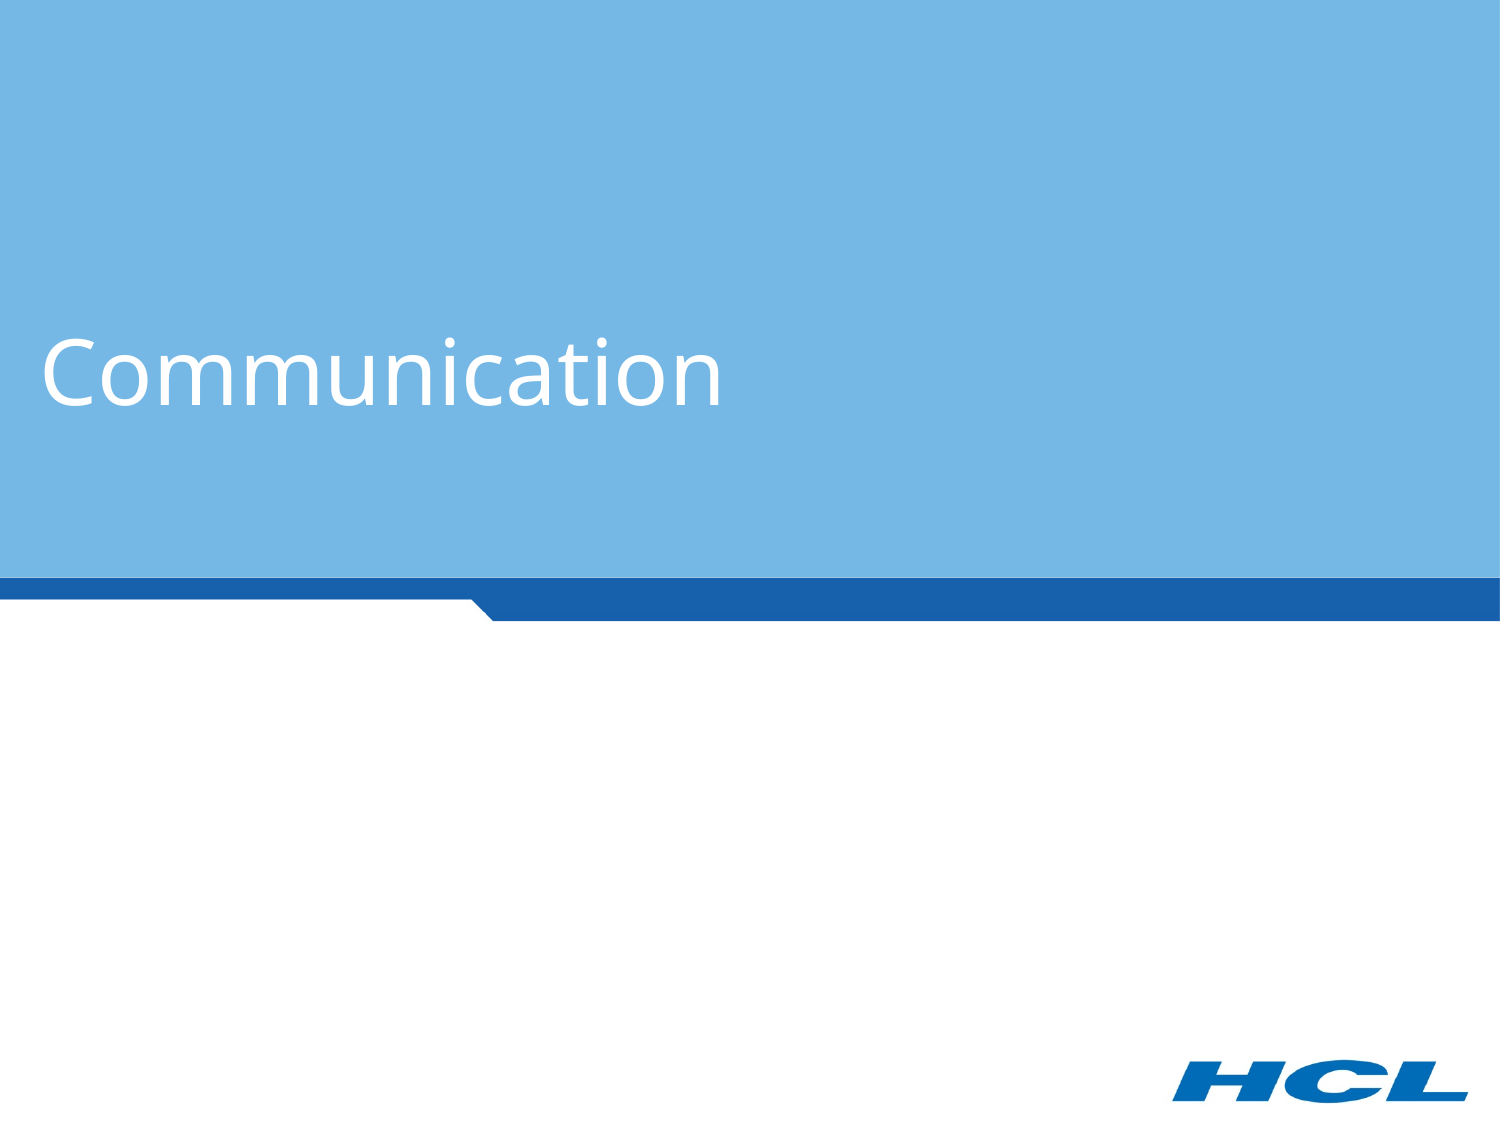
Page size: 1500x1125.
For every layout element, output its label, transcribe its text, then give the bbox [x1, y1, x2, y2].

subtitle Communication [24, 262, 1413, 551]
picture [1140, 1050, 1500, 1109]
picture [0, 0, 1500, 625]
